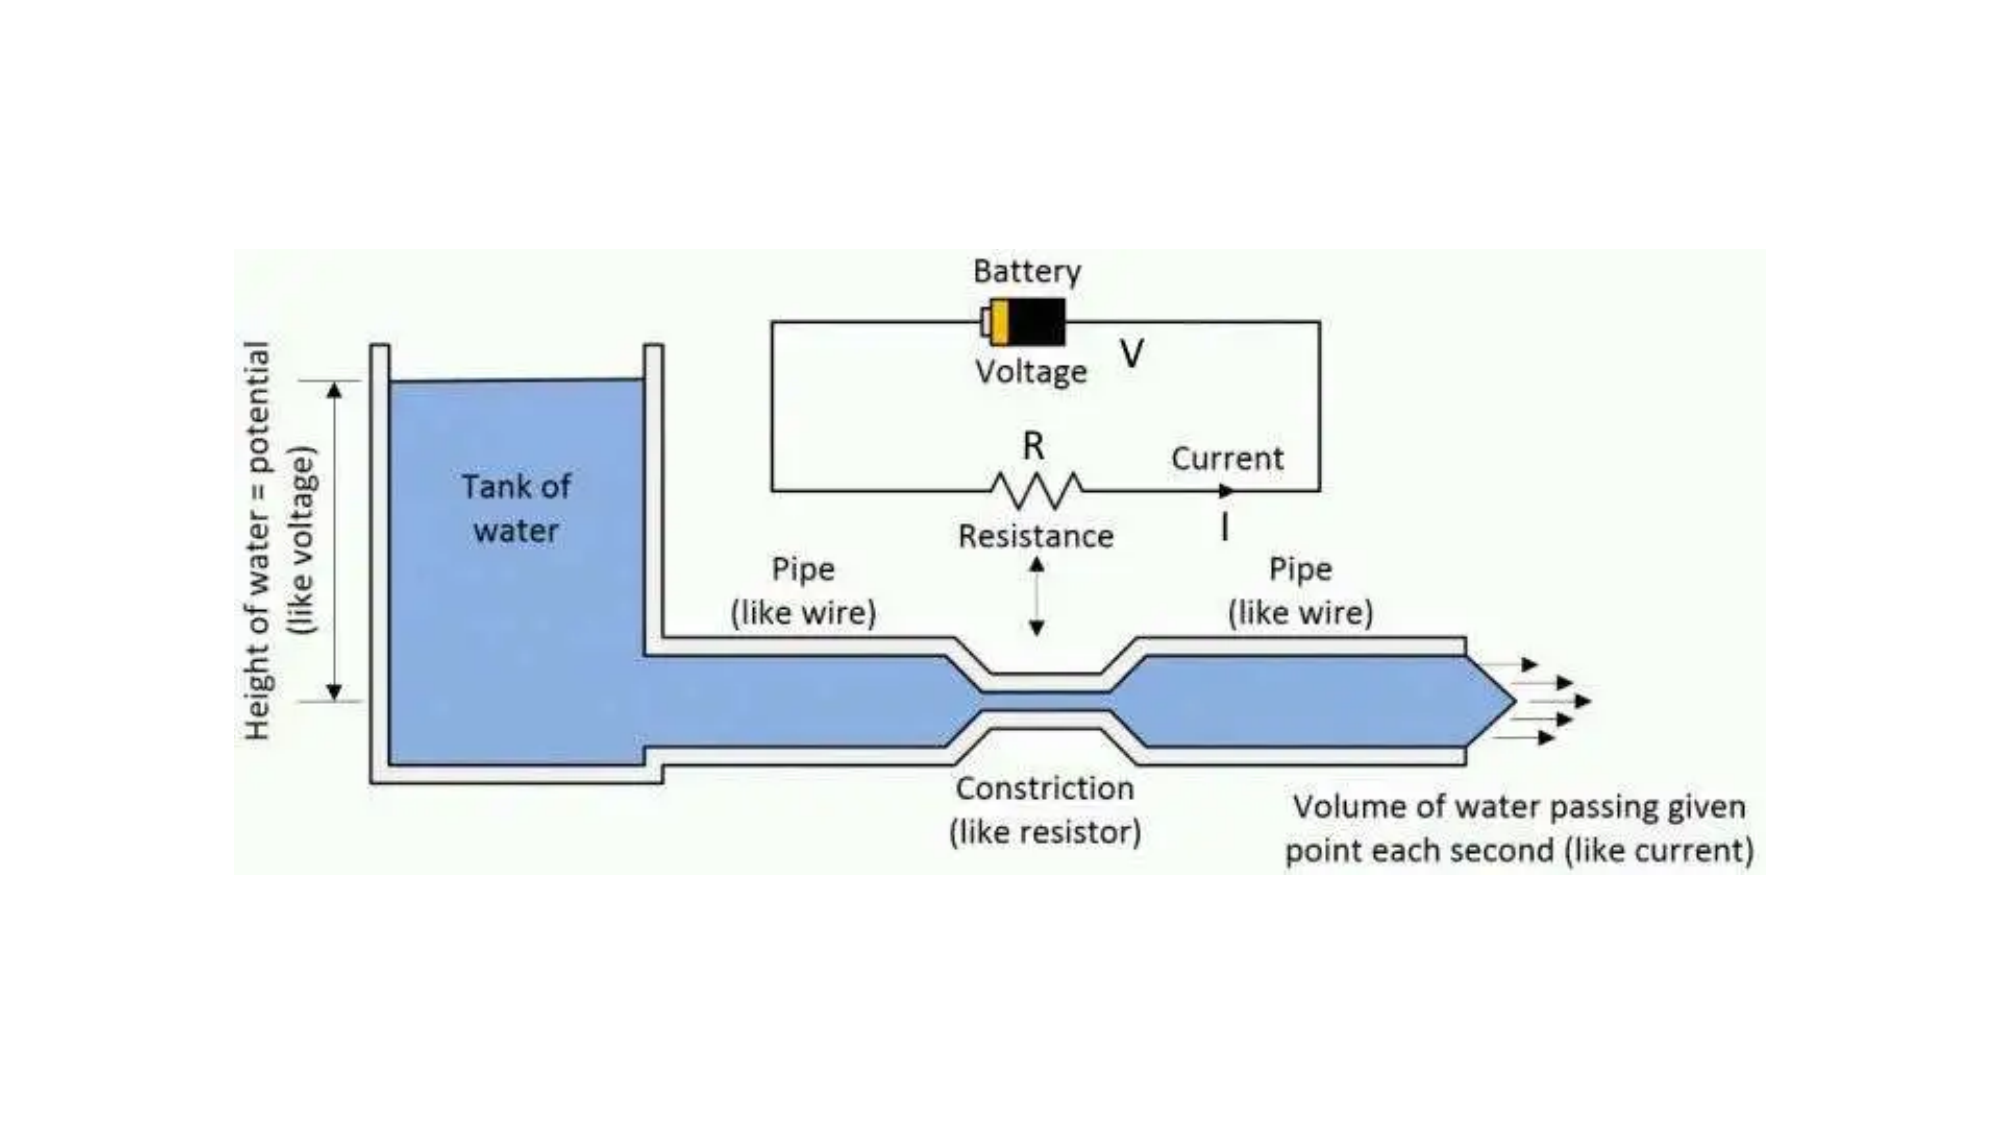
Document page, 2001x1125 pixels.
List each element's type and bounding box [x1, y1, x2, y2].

picture [234, 249, 1766, 875]
